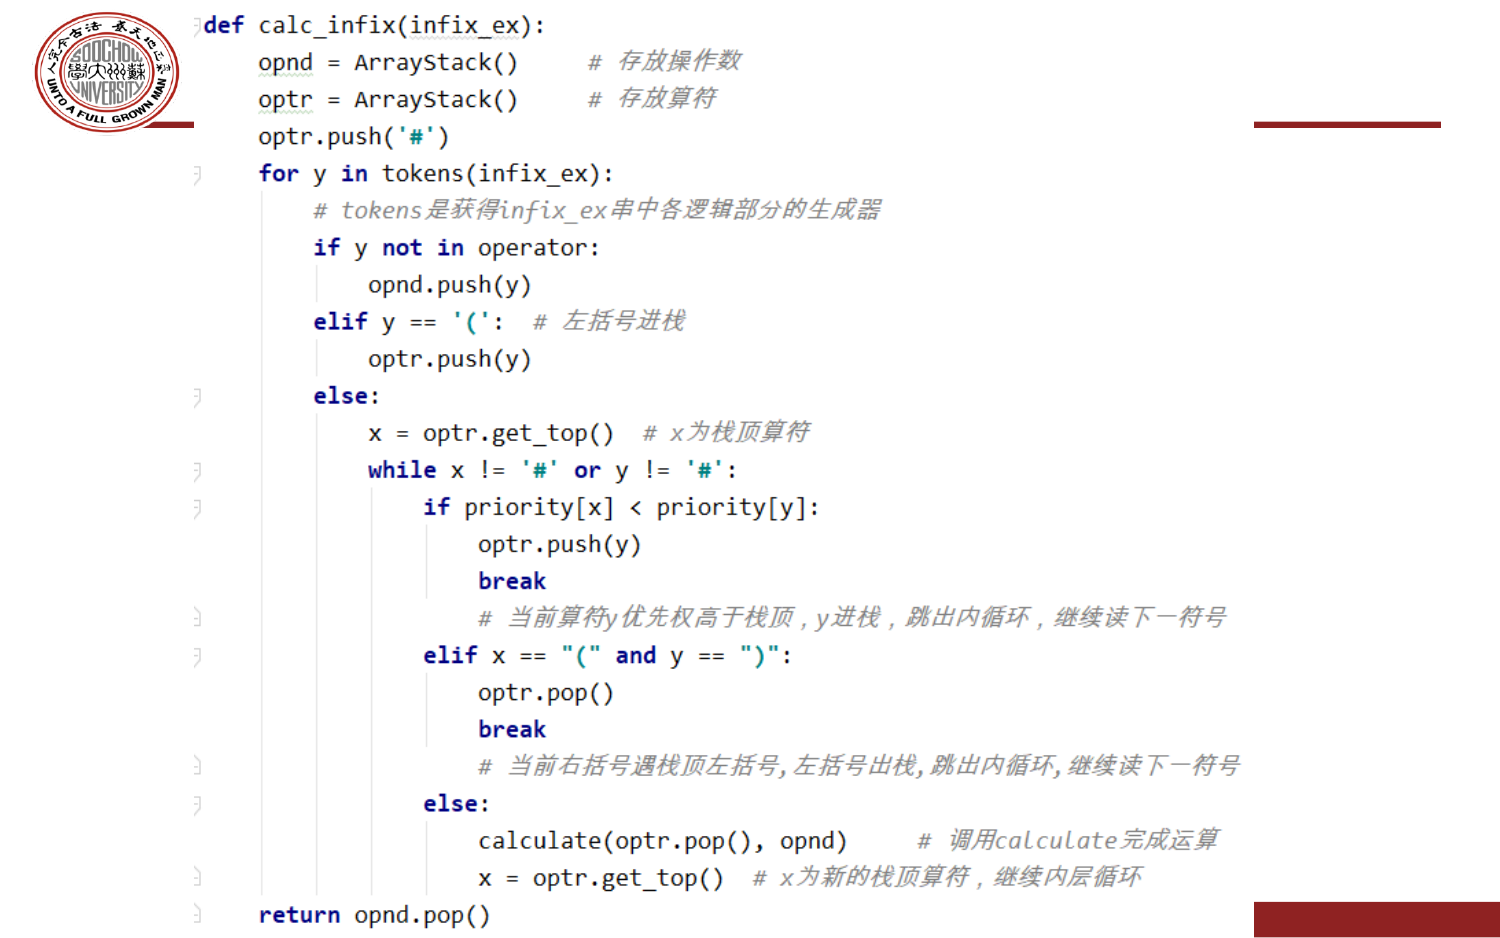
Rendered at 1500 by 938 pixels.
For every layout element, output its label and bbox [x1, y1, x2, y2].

picture [194, 3, 1254, 938]
picture [30, 8, 184, 136]
